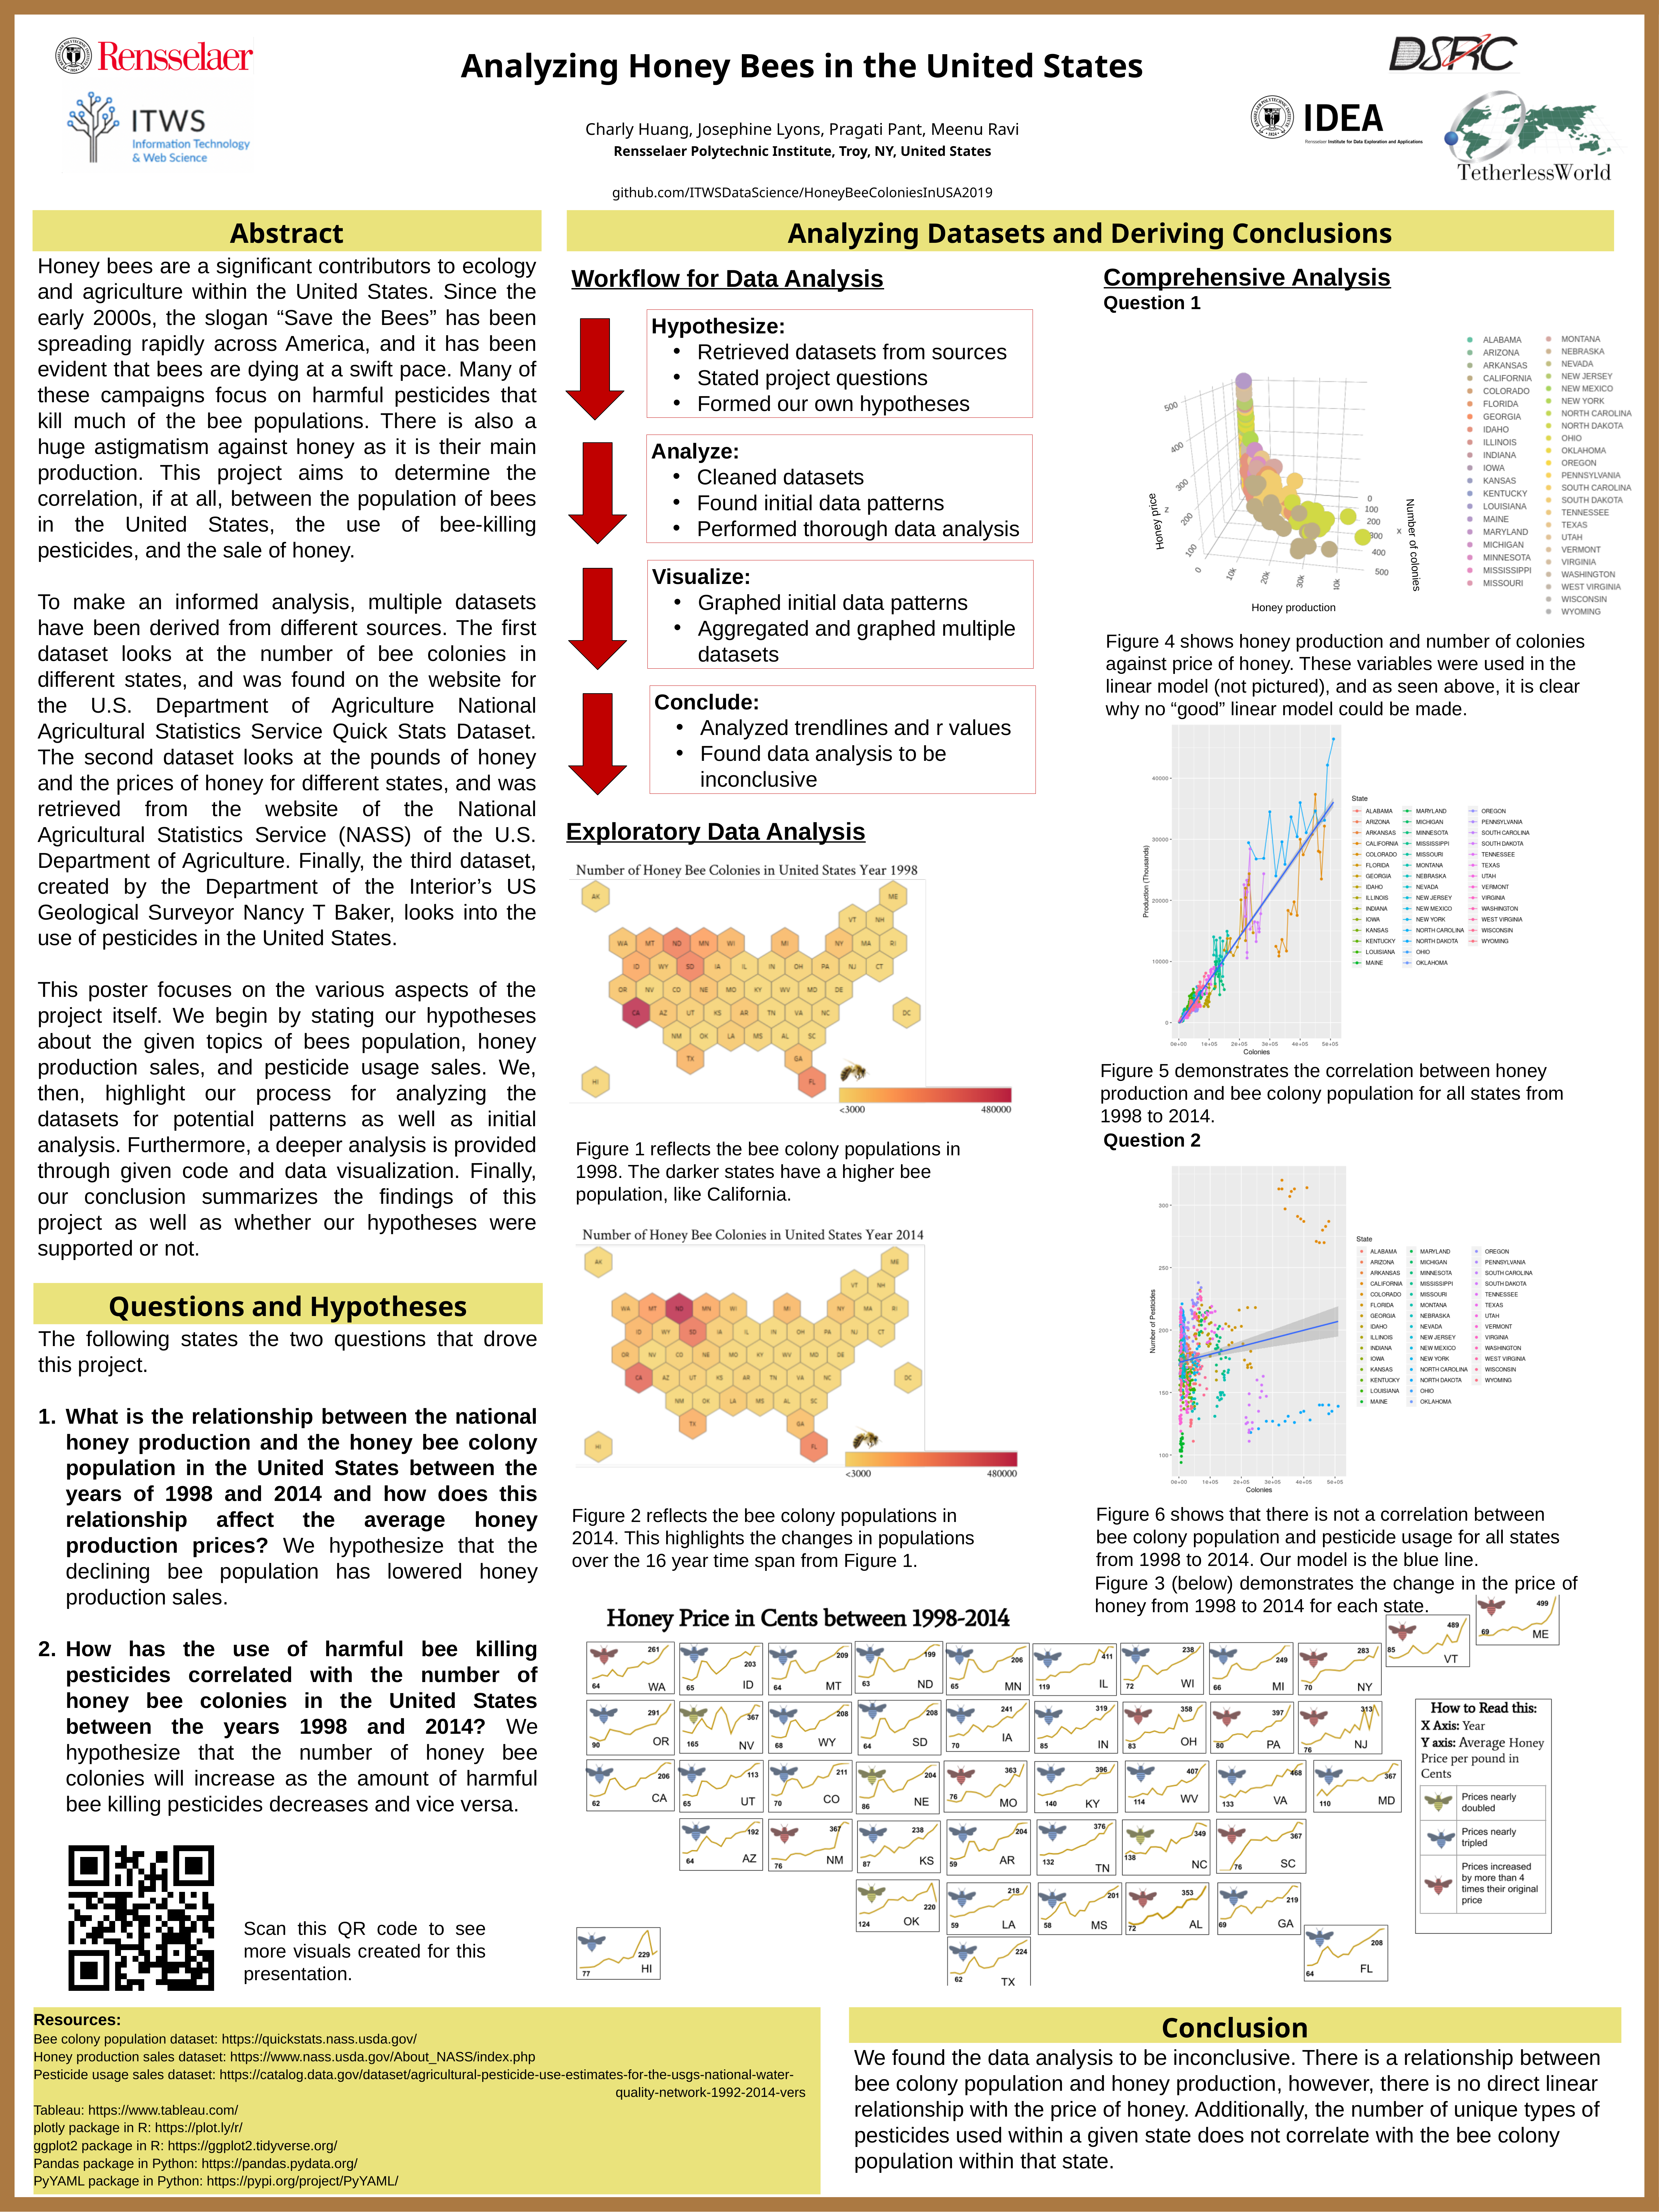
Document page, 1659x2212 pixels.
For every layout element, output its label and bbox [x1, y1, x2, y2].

text_box [1094, 313, 1634, 620]
picture [63, 1840, 220, 1997]
text_box [0, 0, 1659, 2212]
picture [1382, 28, 1520, 73]
picture [1147, 1163, 1540, 1497]
text_box [33, 1283, 543, 1818]
picture [62, 77, 254, 174]
picture [1251, 95, 1423, 144]
picture [576, 1218, 1026, 1487]
picture [1442, 90, 1628, 183]
picture [572, 1595, 1561, 1986]
picture [569, 853, 1021, 1123]
text_box [849, 2007, 1622, 2175]
picture [1140, 721, 1537, 1060]
